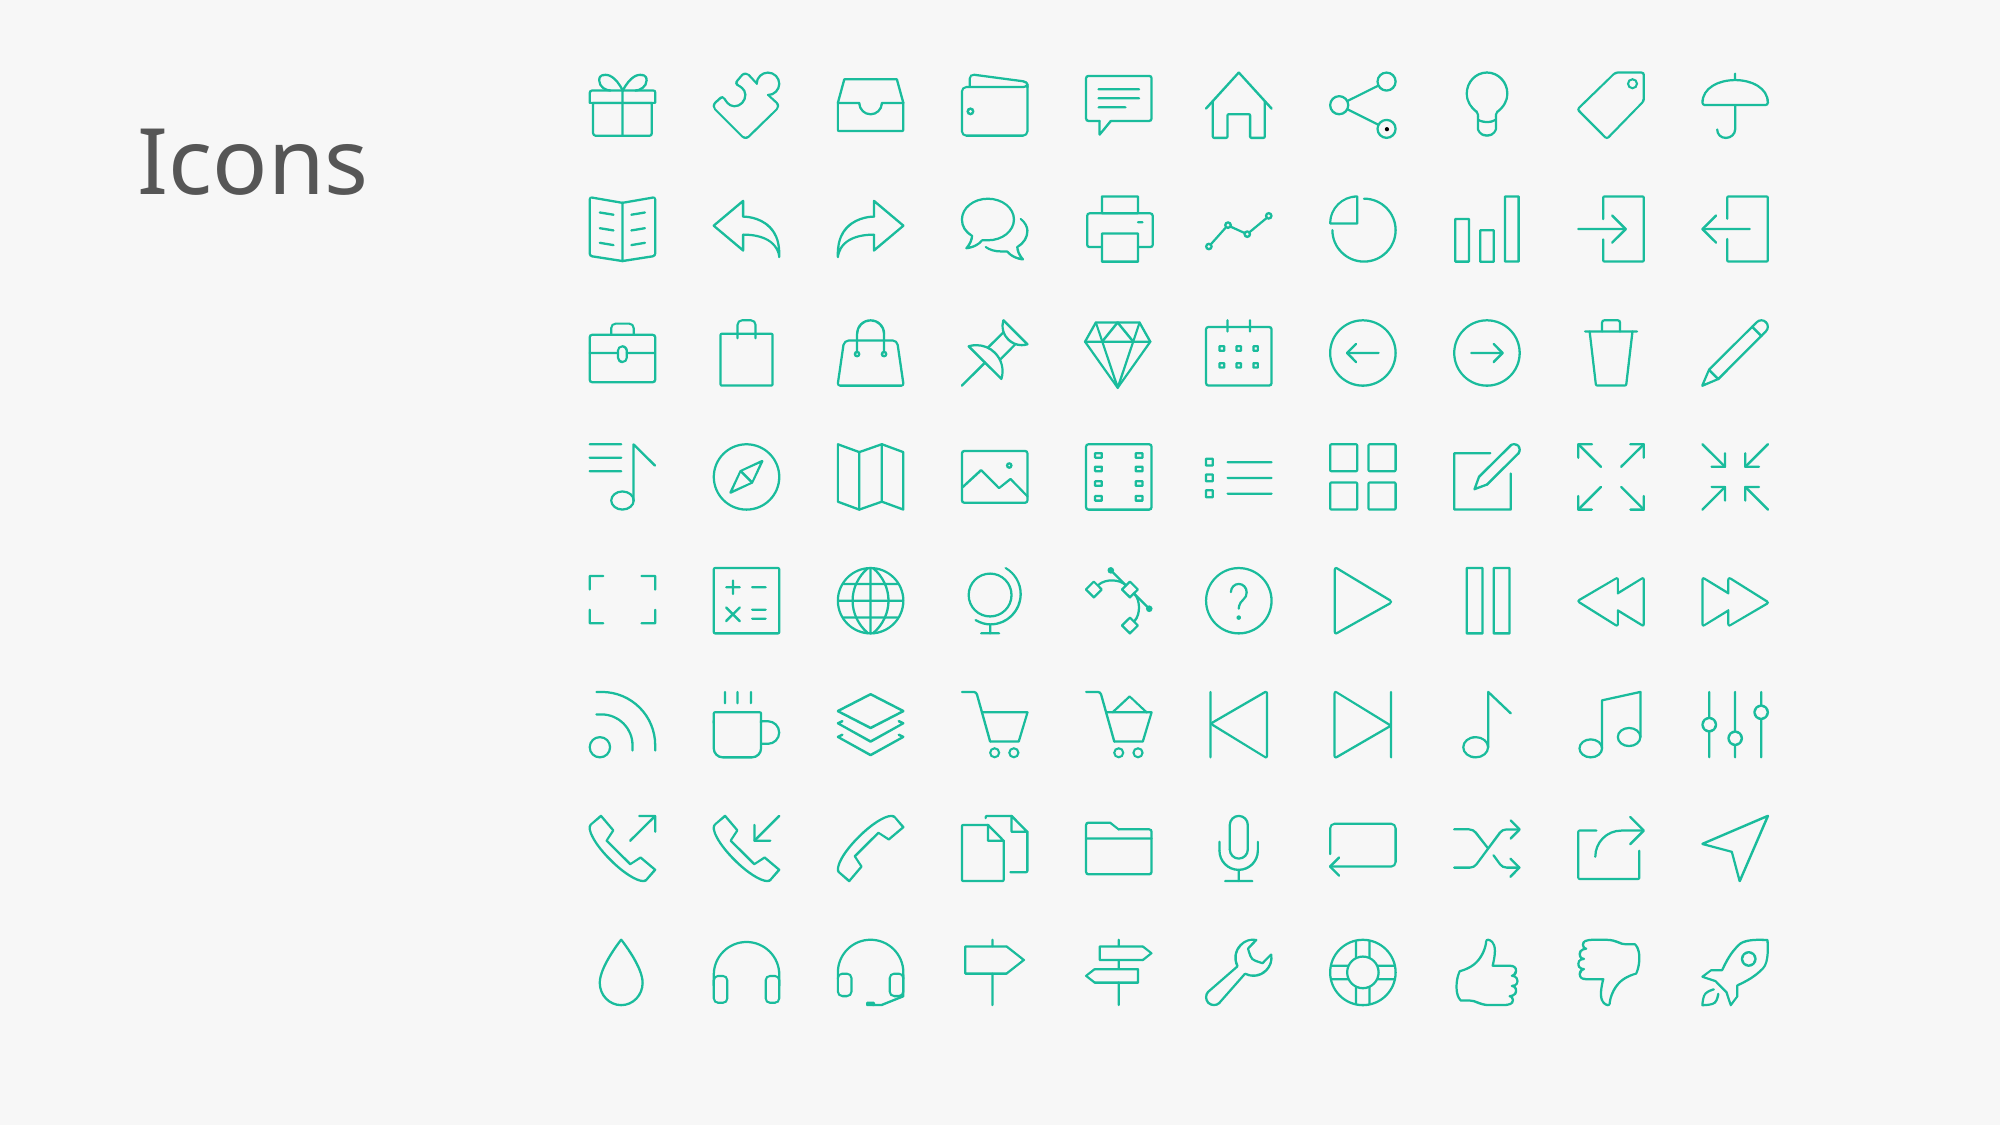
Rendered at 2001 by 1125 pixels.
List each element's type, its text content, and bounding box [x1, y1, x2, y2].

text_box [1086, 195, 1154, 263]
text_box [1701, 577, 1770, 627]
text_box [1204, 937, 1274, 1007]
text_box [836, 693, 905, 757]
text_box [1084, 690, 1153, 759]
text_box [960, 449, 1029, 504]
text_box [1578, 690, 1642, 759]
text_box [598, 938, 644, 1007]
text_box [1465, 566, 1511, 635]
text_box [1701, 443, 1770, 511]
text_box [1701, 814, 1770, 883]
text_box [1204, 211, 1273, 251]
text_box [967, 566, 1022, 635]
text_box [1465, 71, 1509, 137]
text_box [1577, 938, 1641, 1007]
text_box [1577, 443, 1645, 511]
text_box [960, 319, 1029, 387]
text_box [836, 938, 905, 1007]
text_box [1453, 819, 1521, 878]
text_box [1454, 195, 1520, 263]
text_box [588, 73, 657, 137]
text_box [1209, 690, 1269, 759]
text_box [964, 938, 1026, 1007]
text_box [1333, 566, 1393, 635]
text_box [882, 443, 905, 511]
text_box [1701, 690, 1770, 759]
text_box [1329, 938, 1397, 1007]
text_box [836, 78, 905, 133]
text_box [1577, 195, 1645, 263]
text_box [1084, 938, 1153, 1007]
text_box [712, 443, 781, 511]
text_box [712, 199, 781, 259]
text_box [1329, 71, 1397, 140]
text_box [1218, 814, 1259, 883]
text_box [1329, 822, 1397, 877]
text_box [836, 814, 905, 883]
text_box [1453, 319, 1521, 387]
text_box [588, 690, 657, 759]
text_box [836, 319, 905, 387]
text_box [1084, 74, 1153, 136]
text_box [836, 199, 905, 259]
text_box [712, 940, 781, 1004]
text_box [1329, 443, 1397, 511]
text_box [1583, 319, 1639, 387]
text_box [960, 73, 1029, 137]
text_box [1204, 457, 1273, 499]
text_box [1329, 319, 1397, 387]
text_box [1701, 72, 1770, 139]
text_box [960, 197, 1029, 261]
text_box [836, 566, 905, 635]
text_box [1701, 938, 1771, 1007]
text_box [1084, 443, 1153, 511]
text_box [1462, 690, 1512, 759]
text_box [1204, 566, 1273, 635]
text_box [960, 690, 1029, 759]
text_box [860, 501, 882, 511]
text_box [1701, 195, 1770, 263]
list Icons [137, 108, 873, 224]
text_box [1084, 821, 1153, 876]
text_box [1577, 815, 1645, 881]
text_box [712, 566, 781, 635]
text_box [1455, 938, 1519, 1007]
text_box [712, 71, 781, 140]
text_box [588, 196, 657, 263]
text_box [712, 690, 781, 759]
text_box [1333, 690, 1393, 759]
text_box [719, 319, 774, 387]
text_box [1329, 195, 1397, 263]
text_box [1453, 443, 1522, 511]
text_box [859, 443, 880, 453]
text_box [1204, 319, 1273, 387]
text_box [588, 322, 657, 384]
text_box [1577, 577, 1645, 627]
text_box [588, 574, 657, 625]
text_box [1204, 71, 1273, 140]
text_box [587, 814, 657, 883]
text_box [588, 443, 657, 511]
text_box [836, 443, 859, 511]
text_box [960, 814, 1029, 883]
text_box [1083, 321, 1152, 389]
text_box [1084, 566, 1153, 635]
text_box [711, 814, 781, 883]
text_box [1701, 319, 1770, 387]
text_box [1577, 71, 1645, 140]
